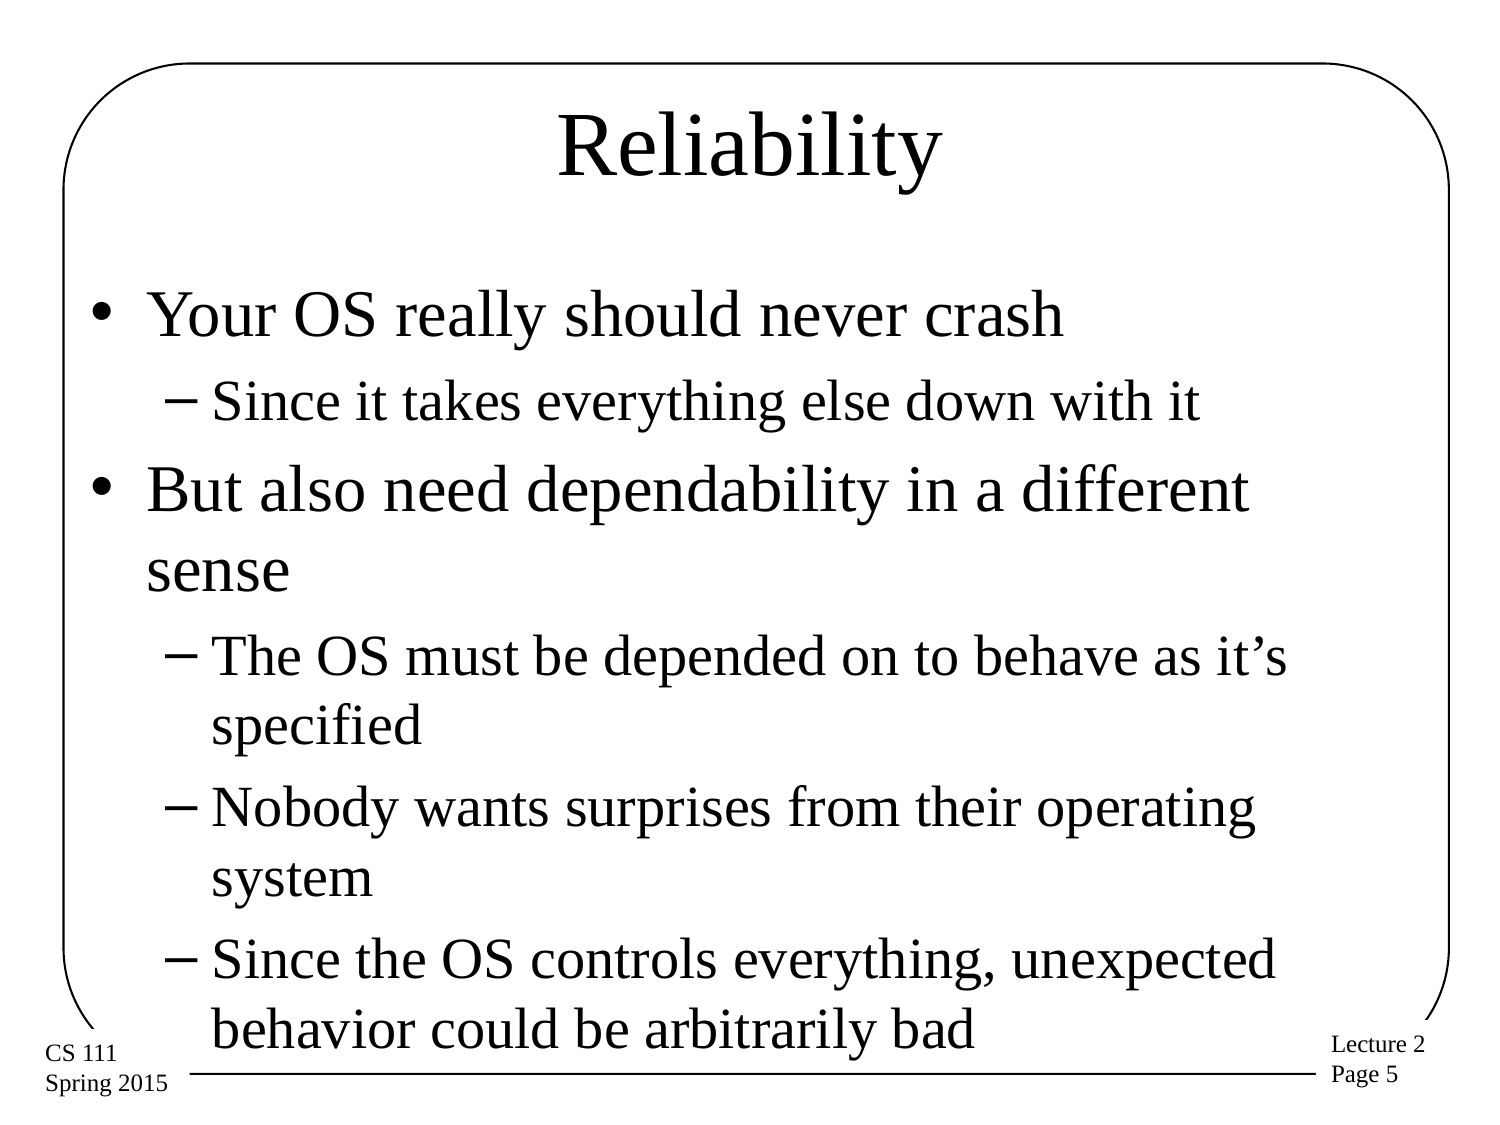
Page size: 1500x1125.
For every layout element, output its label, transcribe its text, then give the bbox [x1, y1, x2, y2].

list Your OS really should never crash Since it takes everything else down with it But also need dependability in a different sense The OS must be depended on to behave as it’s specified Nobody wants surprises from their operating system Since the OS controls everything, unexpected behavior could be arbitrarily bad [74, 262, 1426, 1006]
title Reliability [74, 44, 1426, 233]
